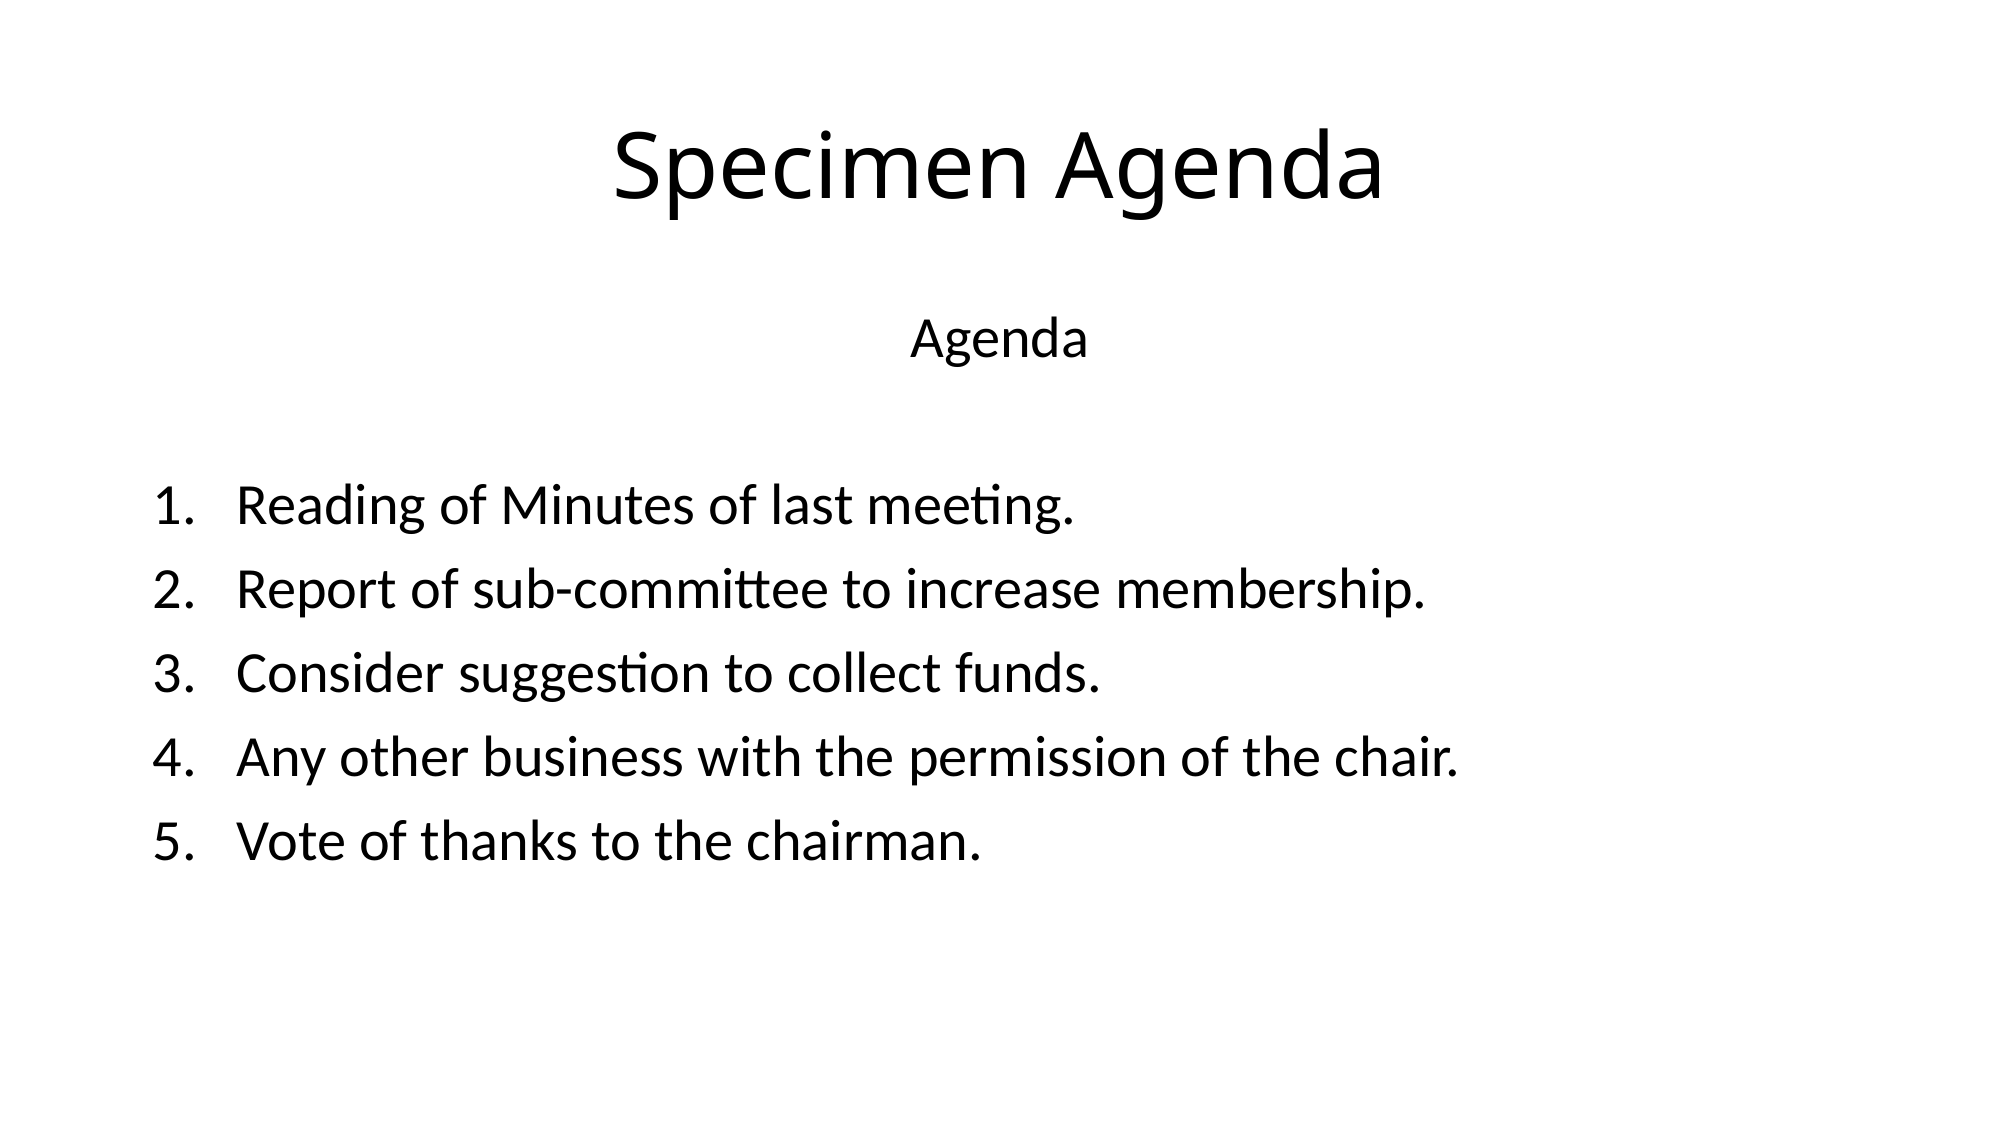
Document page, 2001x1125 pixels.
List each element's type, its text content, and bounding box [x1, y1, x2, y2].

title Specimen Agenda [137, 59, 1863, 278]
list Agenda Reading of Minutes of last meeting. Report of sub-committee to increase membership. Consider suggestion to collect funds. Any other business with the permission of the chair. Vote of thanks to the chairman. [137, 299, 1863, 1014]
